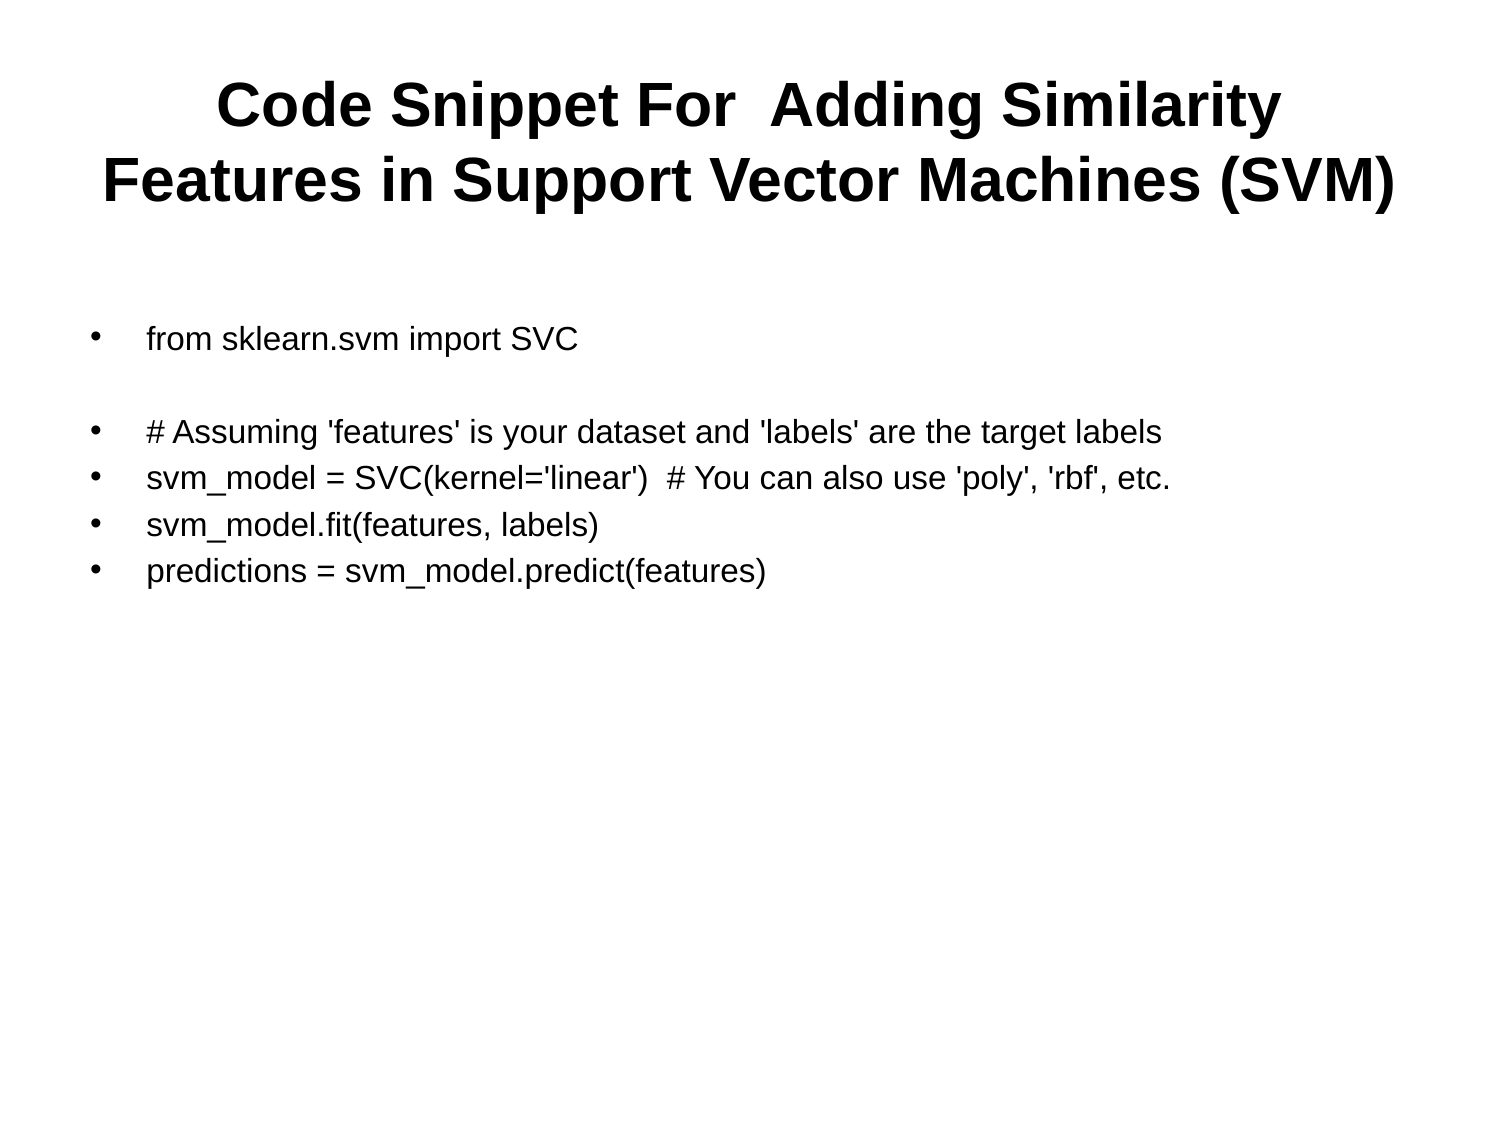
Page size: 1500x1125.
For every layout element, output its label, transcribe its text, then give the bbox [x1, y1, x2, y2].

list from sklearn.svm import SVC # Assuming 'features' is your dataset and 'labels' are the target labels svm_model = SVC(kernel='linear') # You can also use 'poly', 'rbf', etc. svm_model.fit(features, labels) predictions = svm_model.predict(features) [75, 262, 1425, 1005]
title Code Snippet For Adding Similarity Features in Support Vector Machines (SVM) [75, 45, 1425, 233]
